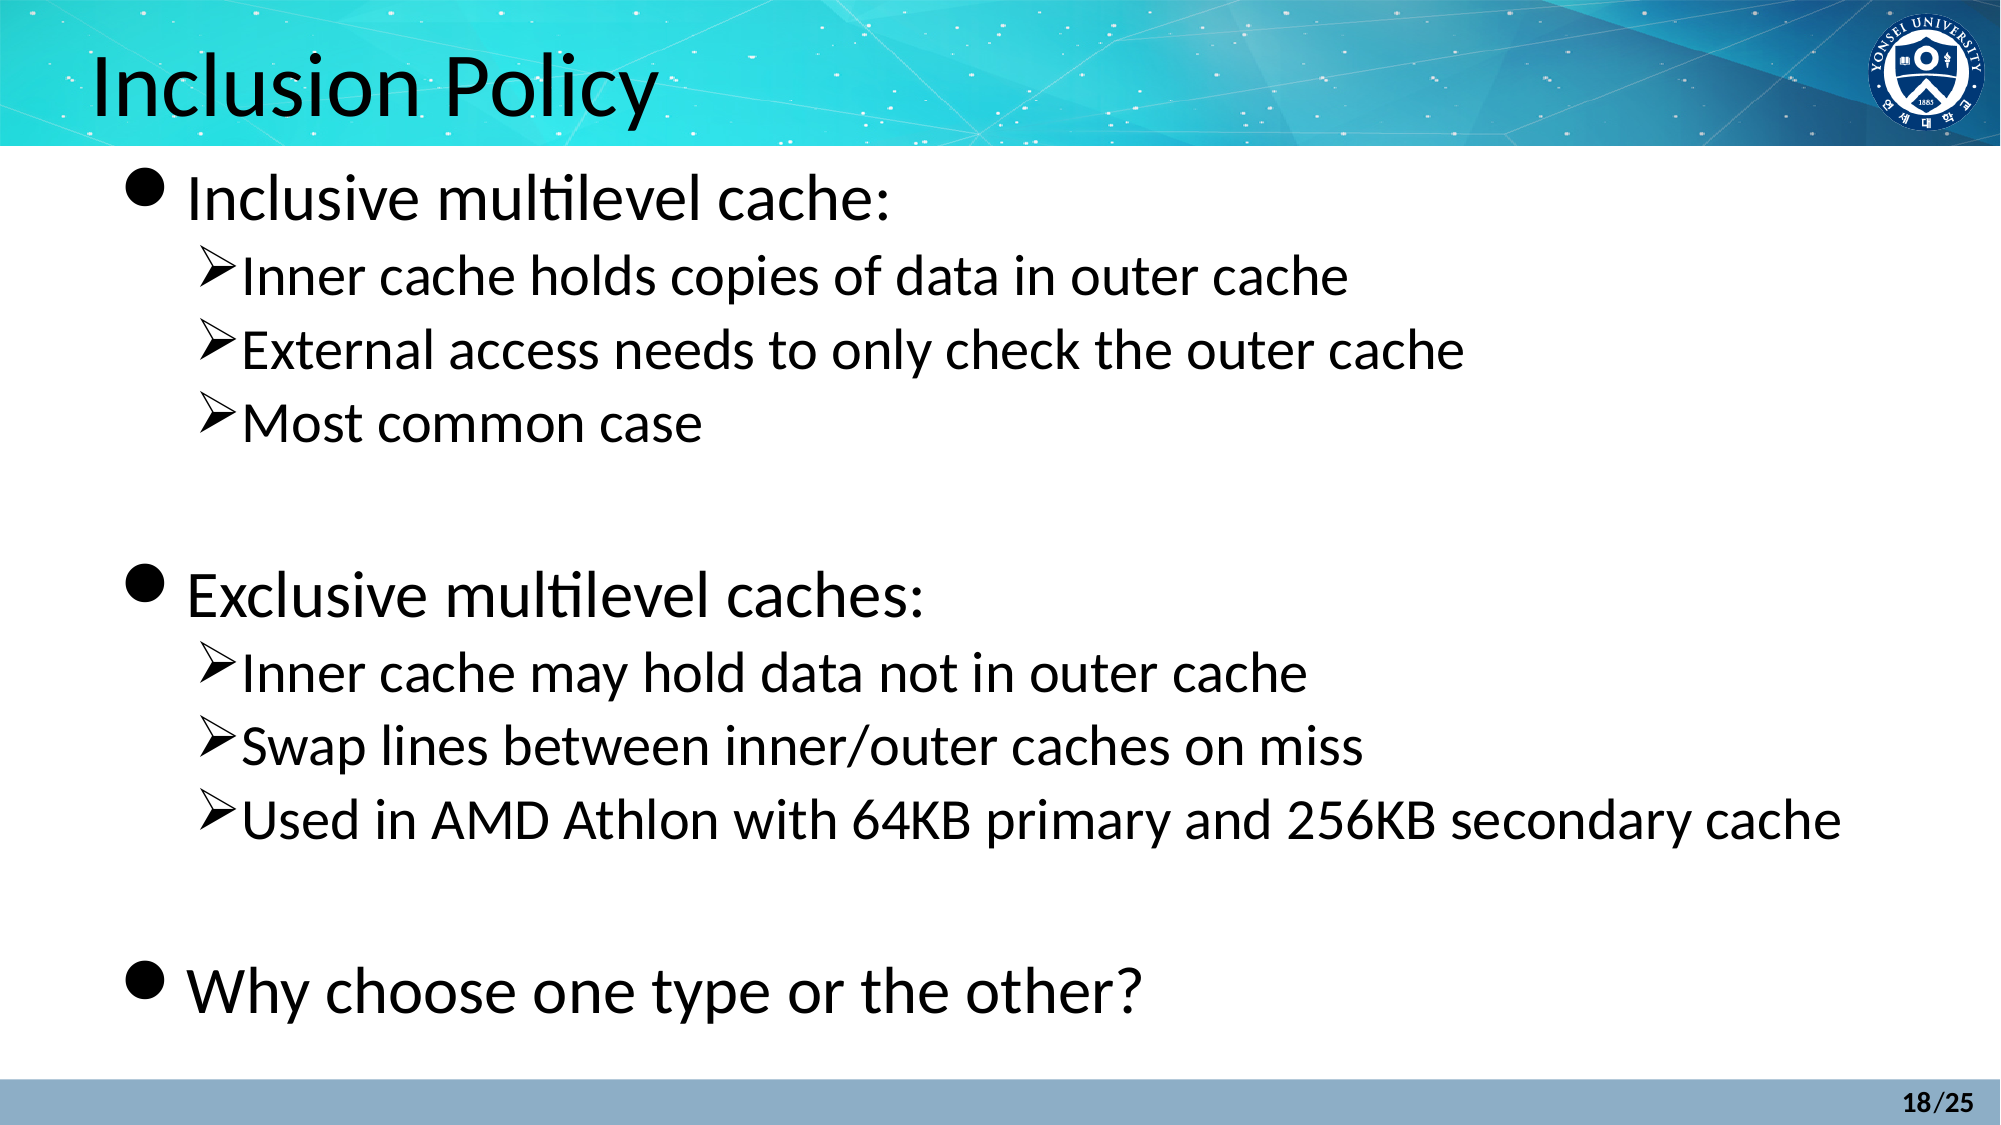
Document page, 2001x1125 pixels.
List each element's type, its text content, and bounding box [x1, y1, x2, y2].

slide_number 18 [1496, 1070, 1947, 1125]
list Inclusive multilevel cache: Inner cache holds copies of data in outer cache External access needs to only check the outer cache Most common case Exclusive multilevel caches: Inner cache may hold data not in outer cache Swap lines between inner/outer caches on miss Used in AMD Athlon with 64KB primary and 256KB secondary cache Why choose one type or the other? [105, 155, 1906, 977]
title Inclusion Policy [76, 29, 1802, 134]
picture [0, 0, 2001, 168]
